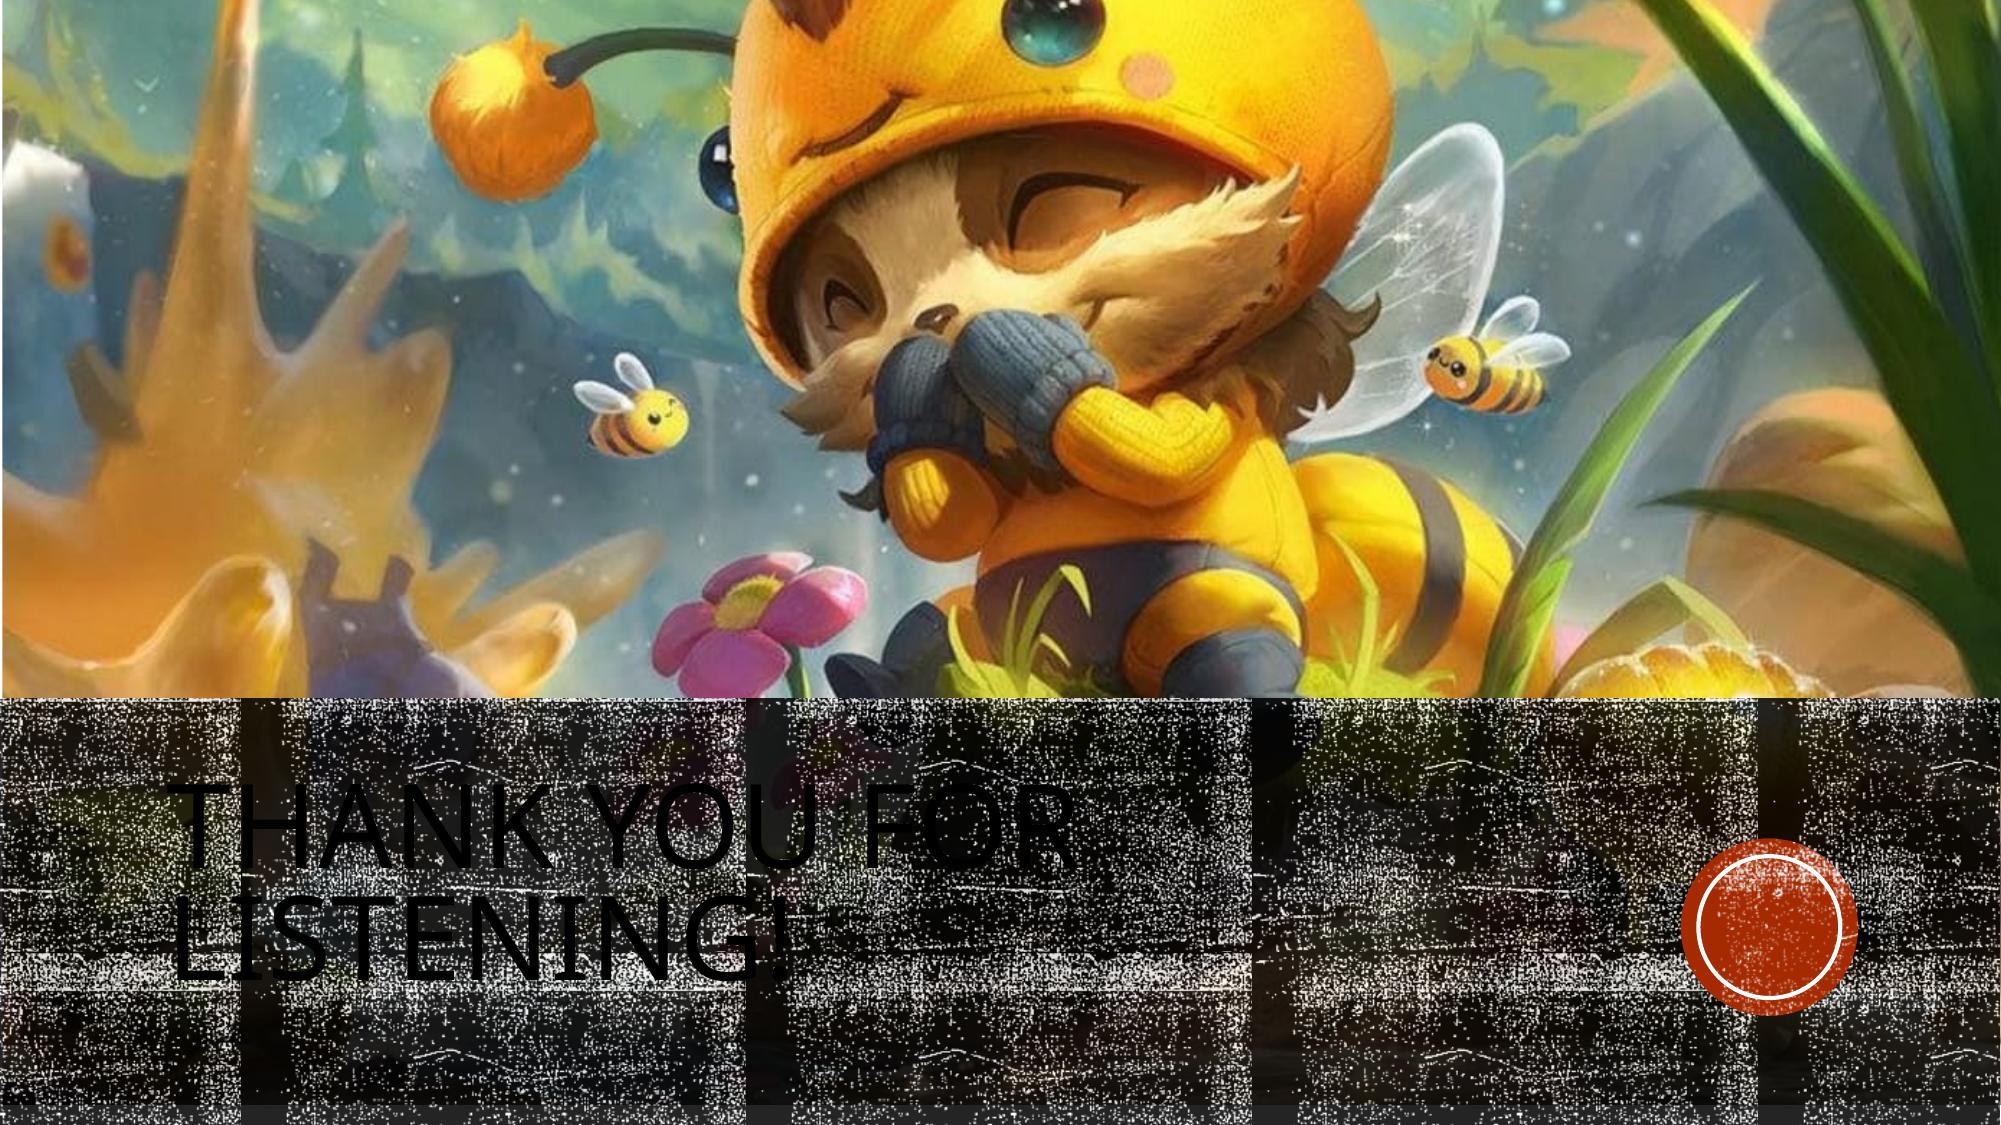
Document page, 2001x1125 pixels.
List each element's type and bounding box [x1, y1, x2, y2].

picture [2, 0, 2001, 1105]
text_box [1684, 841, 1855, 1013]
text_box [0, 697, 2000, 1125]
